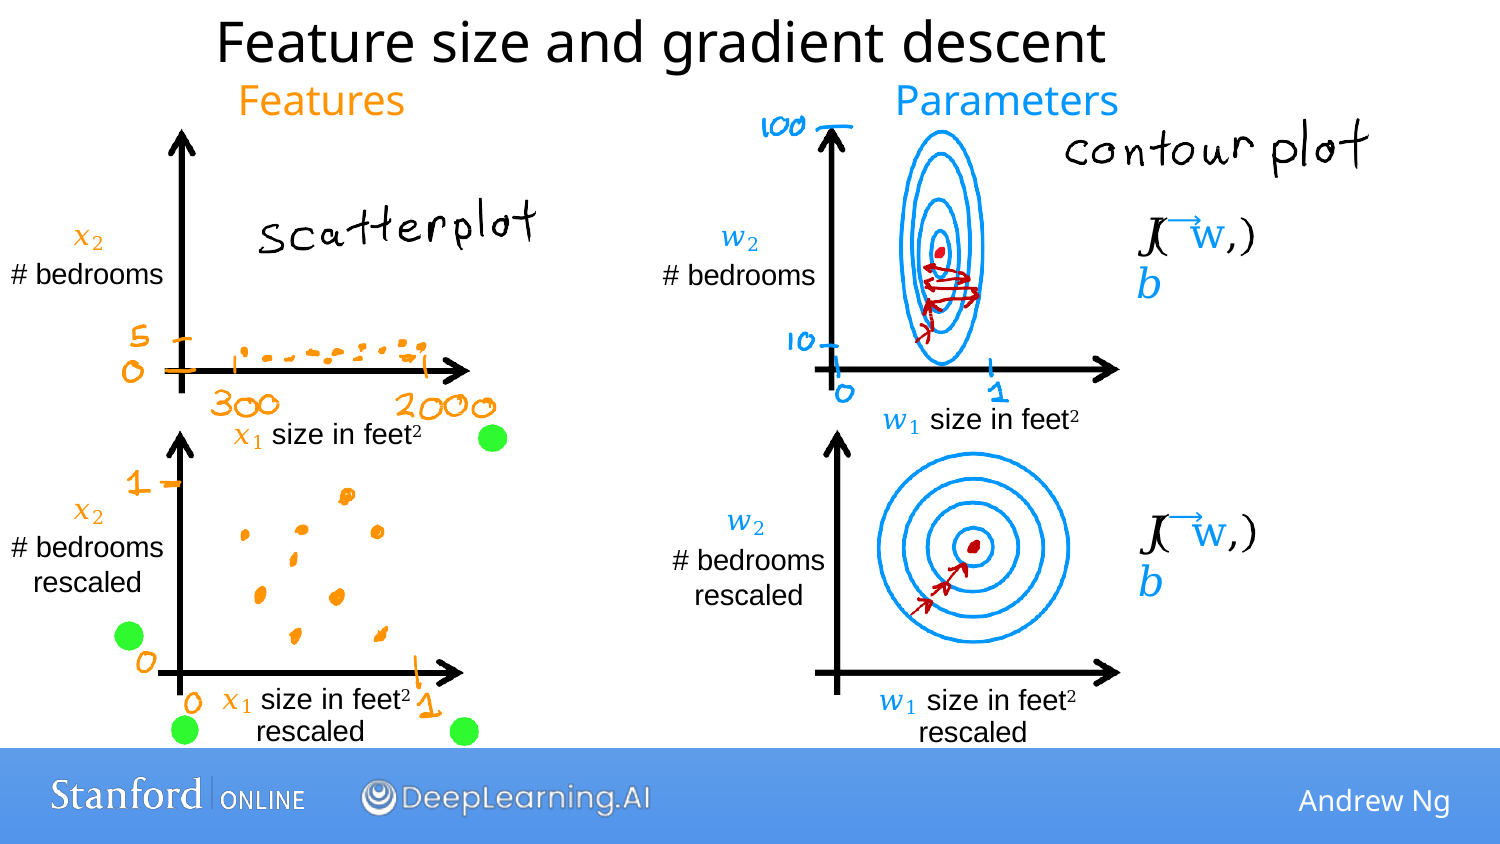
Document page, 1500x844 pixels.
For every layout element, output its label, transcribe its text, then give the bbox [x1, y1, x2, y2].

picture [0, 748, 1500, 844]
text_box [122, 115, 1254, 403]
picture [815, 429, 1122, 695]
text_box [1155, 511, 1256, 554]
picture [1271, 117, 1369, 178]
text_box rescaled [916, 713, 1034, 749]
text_box 𝑤2 # bedrooms rescaled [662, 495, 810, 611]
text_box 𝑥2 # bedrooms rescaled [1, 483, 108, 599]
text_box 𝑤1 size in feet2 [875, 411, 1082, 428]
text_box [1154, 215, 1254, 257]
title Feature size and gradient descent Features Parameters [213, 3, 1177, 114]
footer Andrew Ng [1296, 779, 1462, 844]
picture [113, 127, 536, 746]
text_box 𝐽 w, 𝑏 [1134, 501, 1243, 605]
text_box 𝑥2 # bedrooms [1, 210, 108, 291]
text_box 𝑤1 size in feet2 [871, 703, 1078, 719]
